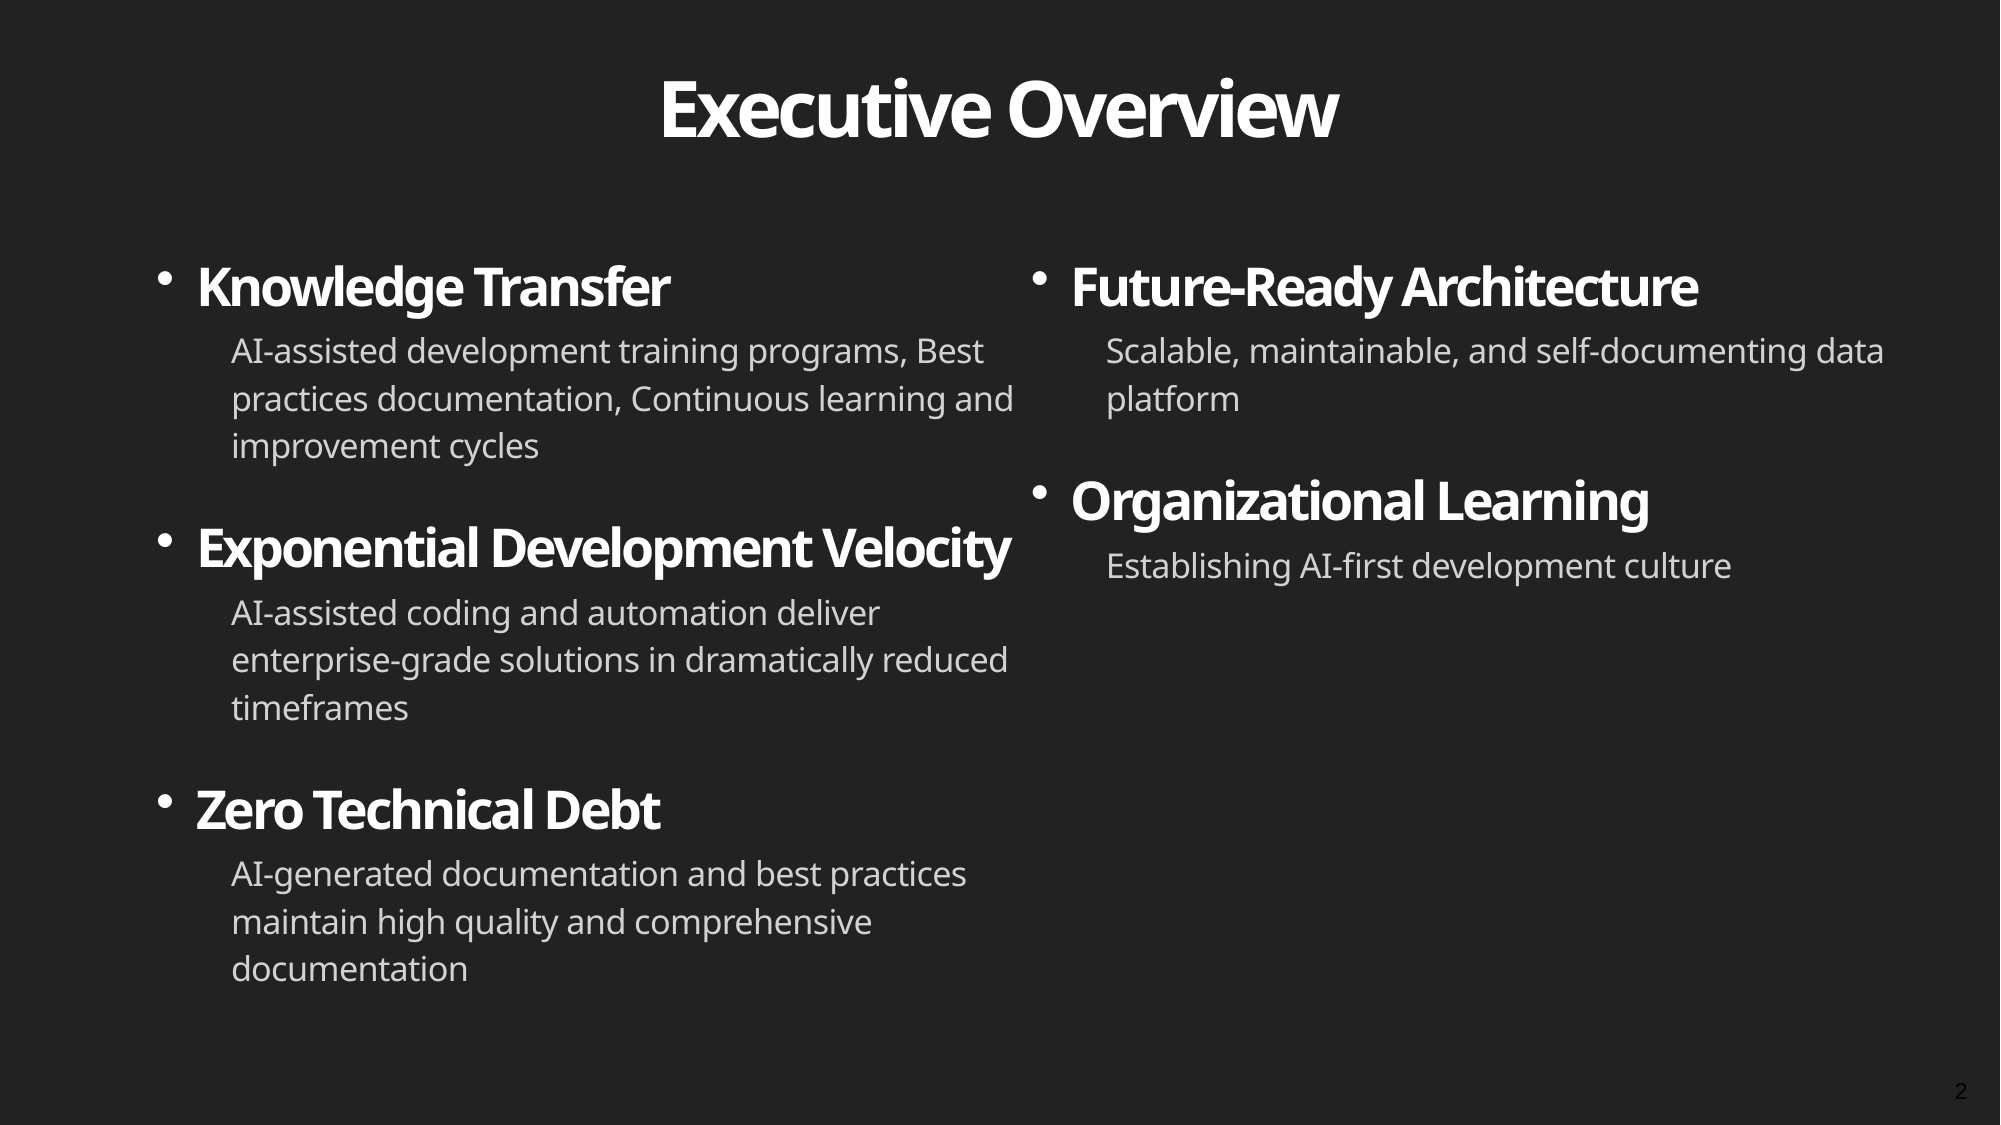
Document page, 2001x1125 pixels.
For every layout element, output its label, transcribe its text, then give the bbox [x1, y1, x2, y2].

text_box Future-Ready Architecture Scalable, maintainable, and self-documenting data platform Organizational Learning Establishing AI-first development culture [1030, 254, 1925, 586]
text_box Knowledge Transfer AI-assisted development training programs, Best practices documentation, Continuous learning and improvement cycles Exponential Development Velocity AI-assisted coding and automation deliver enterprise-grade solutions in dramatically reduced timeframes Zero Technical Debt AI-generated documentation and best practices maintain high quality and comprehensive documentation [156, 254, 1050, 991]
slide_number 2 [1940, 1068, 2000, 1118]
text_box Executive Overview [0, 62, 2000, 154]
